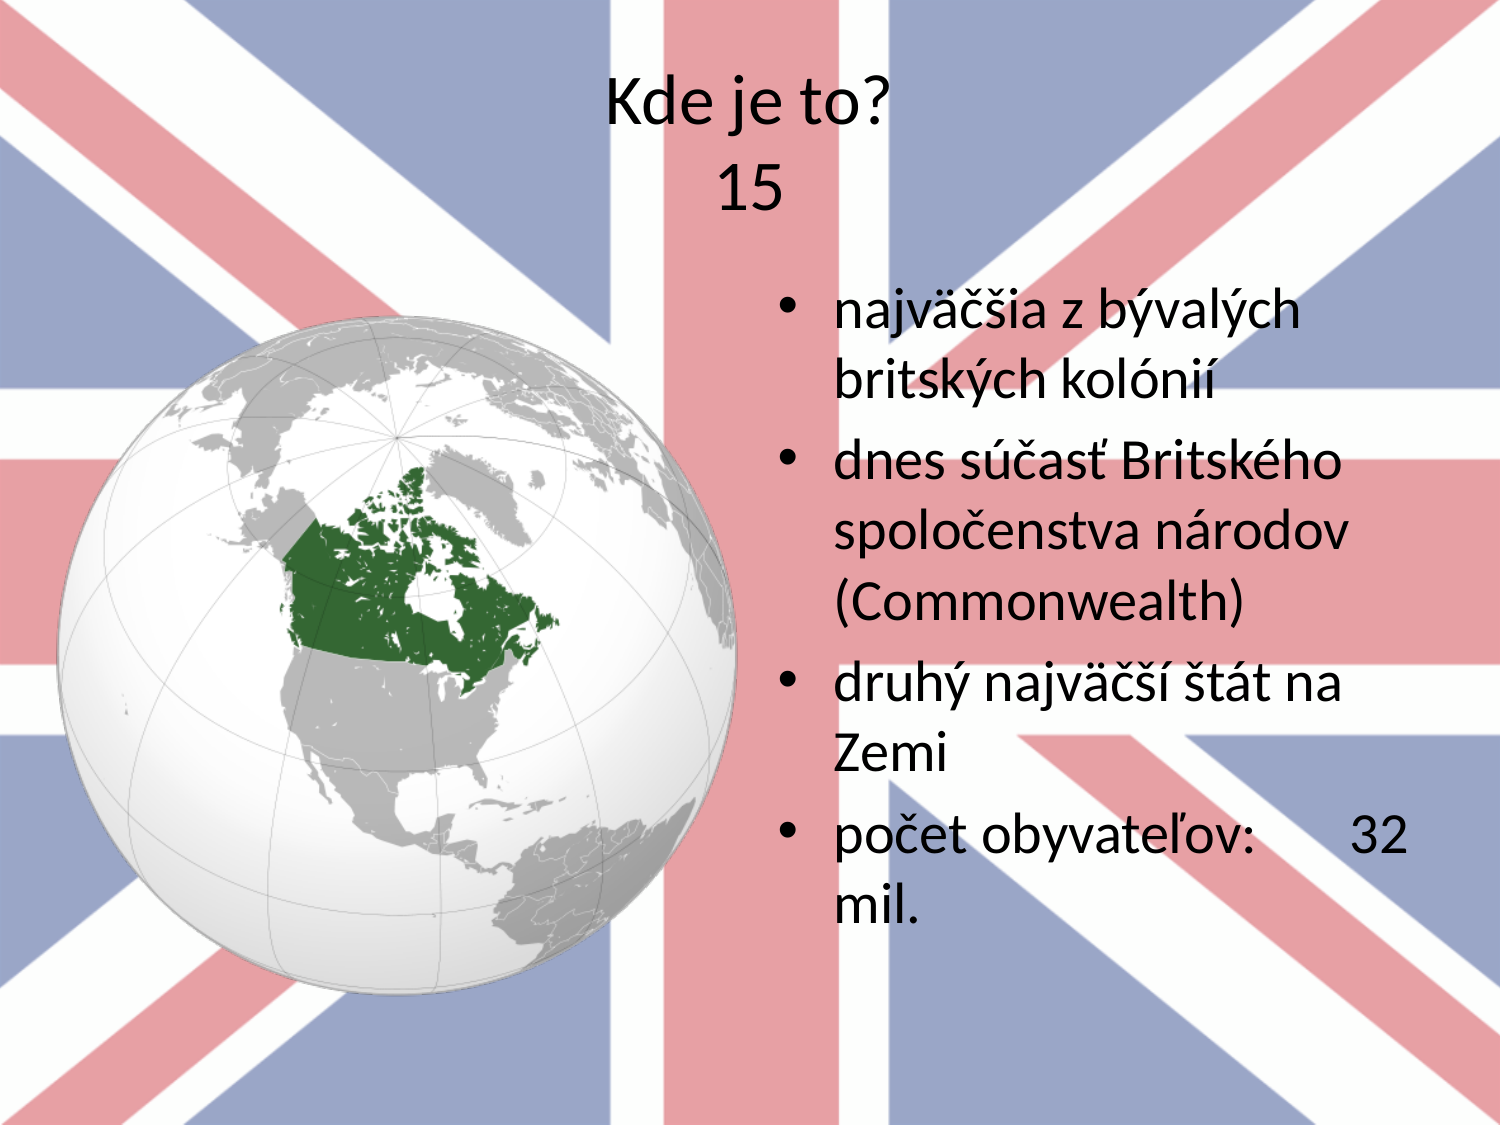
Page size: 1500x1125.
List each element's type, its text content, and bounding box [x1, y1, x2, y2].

title Kde je to? 15 [75, 45, 1425, 233]
picture [52, 314, 739, 1000]
list najväčšia z bývalých britských kolónií dnes súčasť Britského spoločenstva národov (Commonwealth) druhý najväčší štát na Zemi počet obyvateľov: 32 mil. [762, 262, 1425, 1005]
